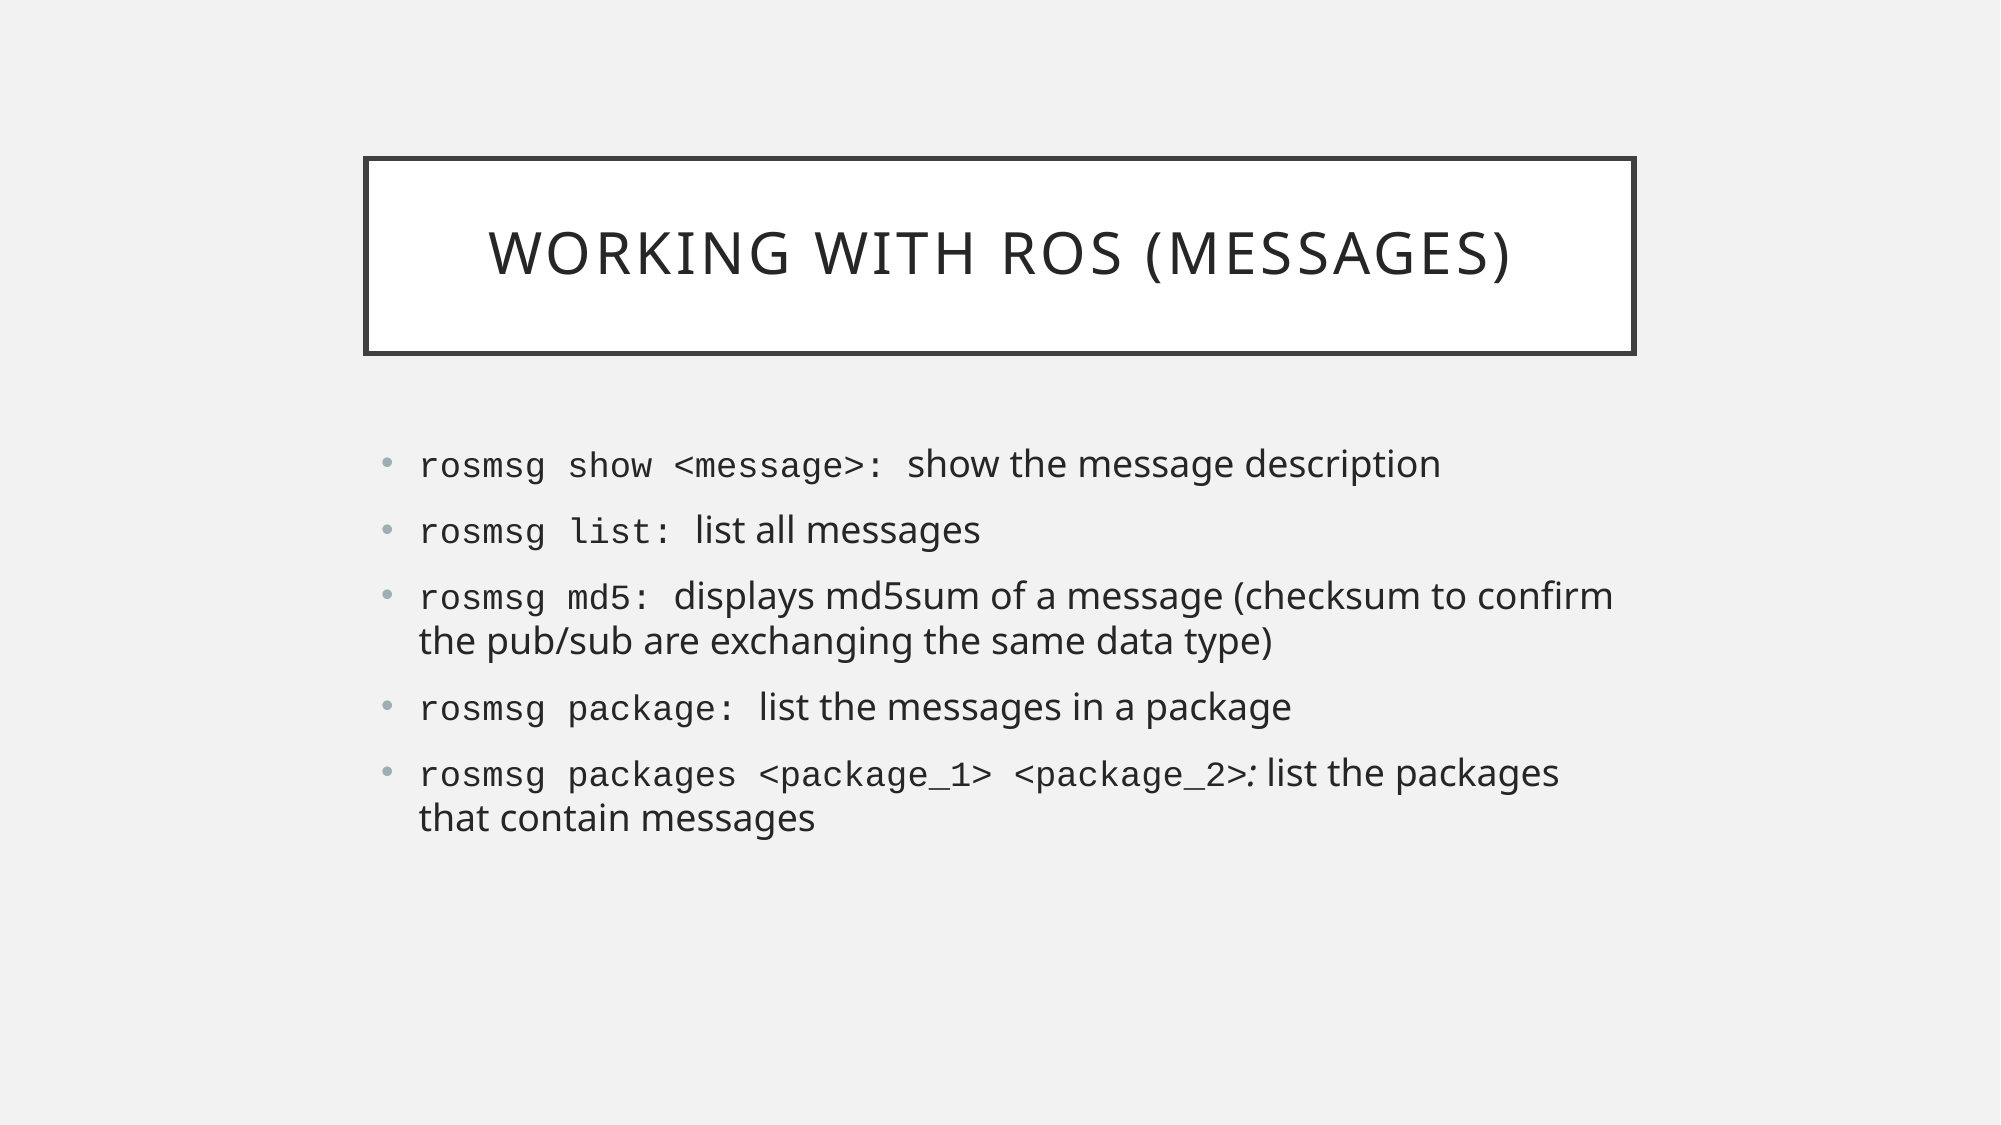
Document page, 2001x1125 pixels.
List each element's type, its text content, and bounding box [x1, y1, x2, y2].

title Working with ros (messages) [363, 156, 1637, 356]
list rosmsg show <message>: show the message description rosmsg list: list all messages rosmsg md5: displays md5sum of a message (checksum to confirm the pub/sub are exchanging the same data type) rosmsg package: list the messages in a package rosmsg packages <package_1> <package_2>: list the packages that contain messages [366, 432, 1634, 942]
